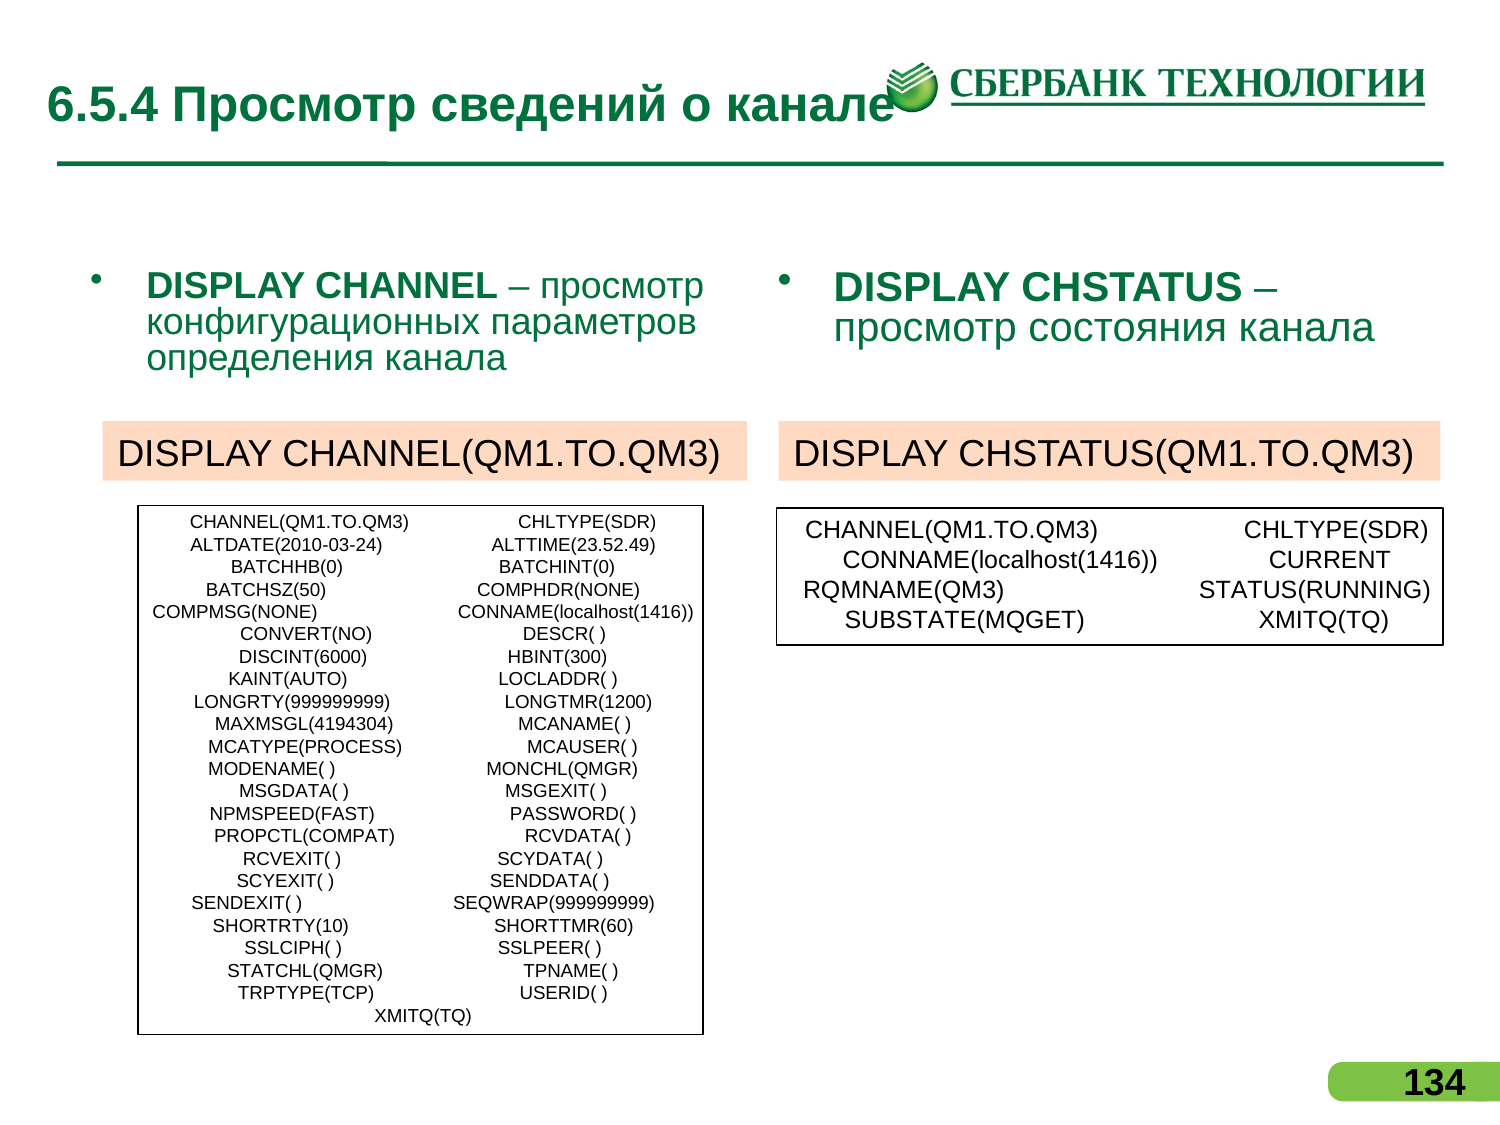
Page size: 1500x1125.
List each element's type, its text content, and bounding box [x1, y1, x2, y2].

picture [868, 30, 1436, 161]
text_box DISPLAY CHANNEL(QM1.TO.QM3) [102, 421, 747, 481]
text_box DISPLAY CHSTATUS(QM1.TO.QM3) [778, 421, 1441, 481]
list DISPLAY CHSTATUS – просмотр состояния канала [762, 262, 1425, 421]
list DISPLAY CHANNEL – просмотр конфигурационных параметров определения канала [75, 262, 738, 409]
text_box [135, 503, 706, 1037]
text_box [773, 504, 1447, 649]
title 6.5.4 Просмотр сведений о канале [46, 40, 967, 152]
